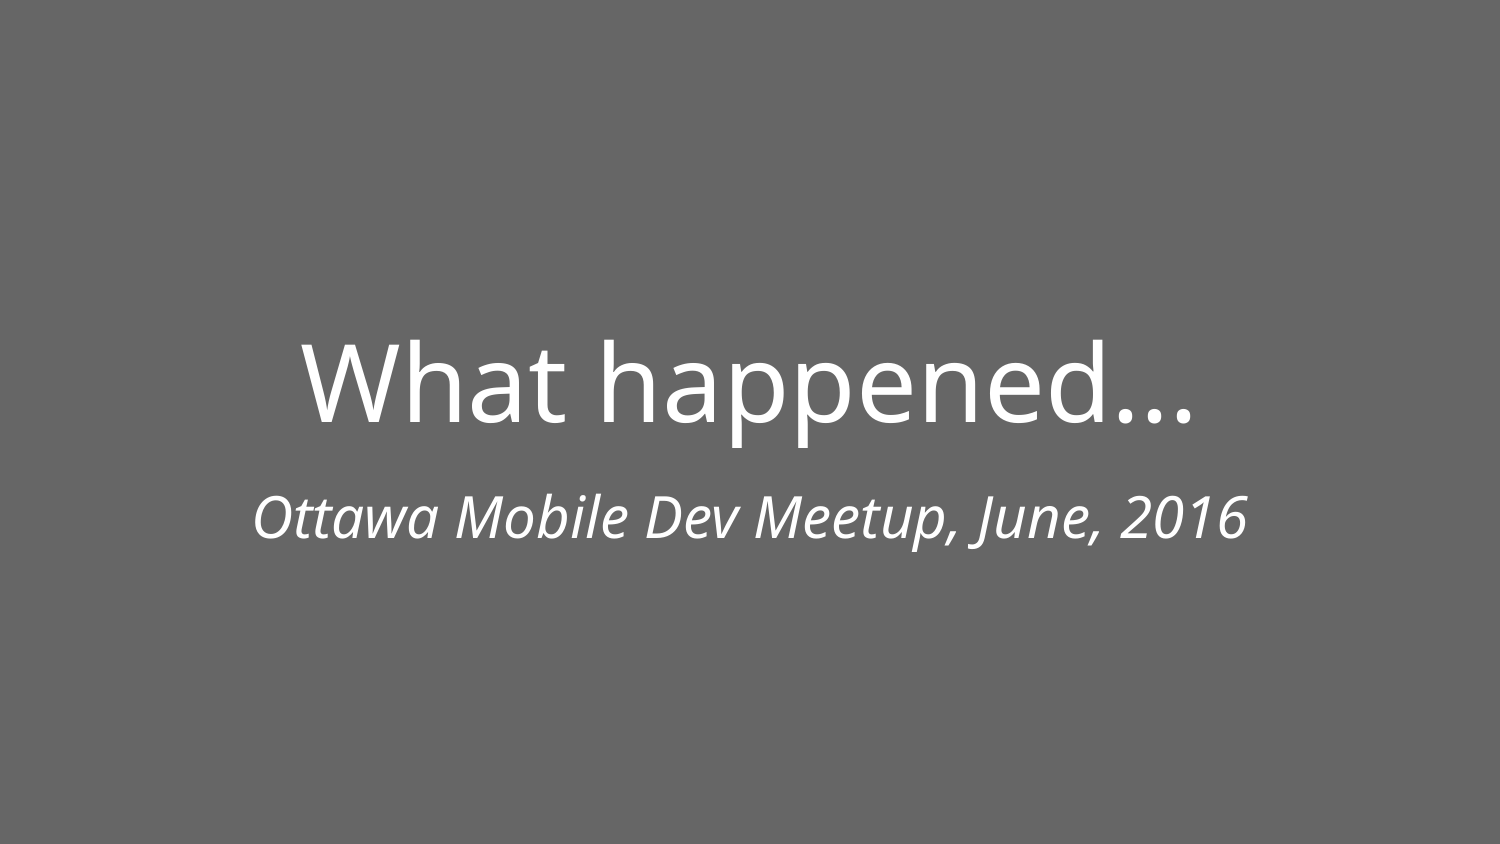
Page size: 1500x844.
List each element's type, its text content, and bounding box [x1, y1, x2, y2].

subtitle Ottawa Mobile Dev Meetup, June, 2016 [51, 464, 1449, 595]
title What happened... [51, 122, 1449, 459]
